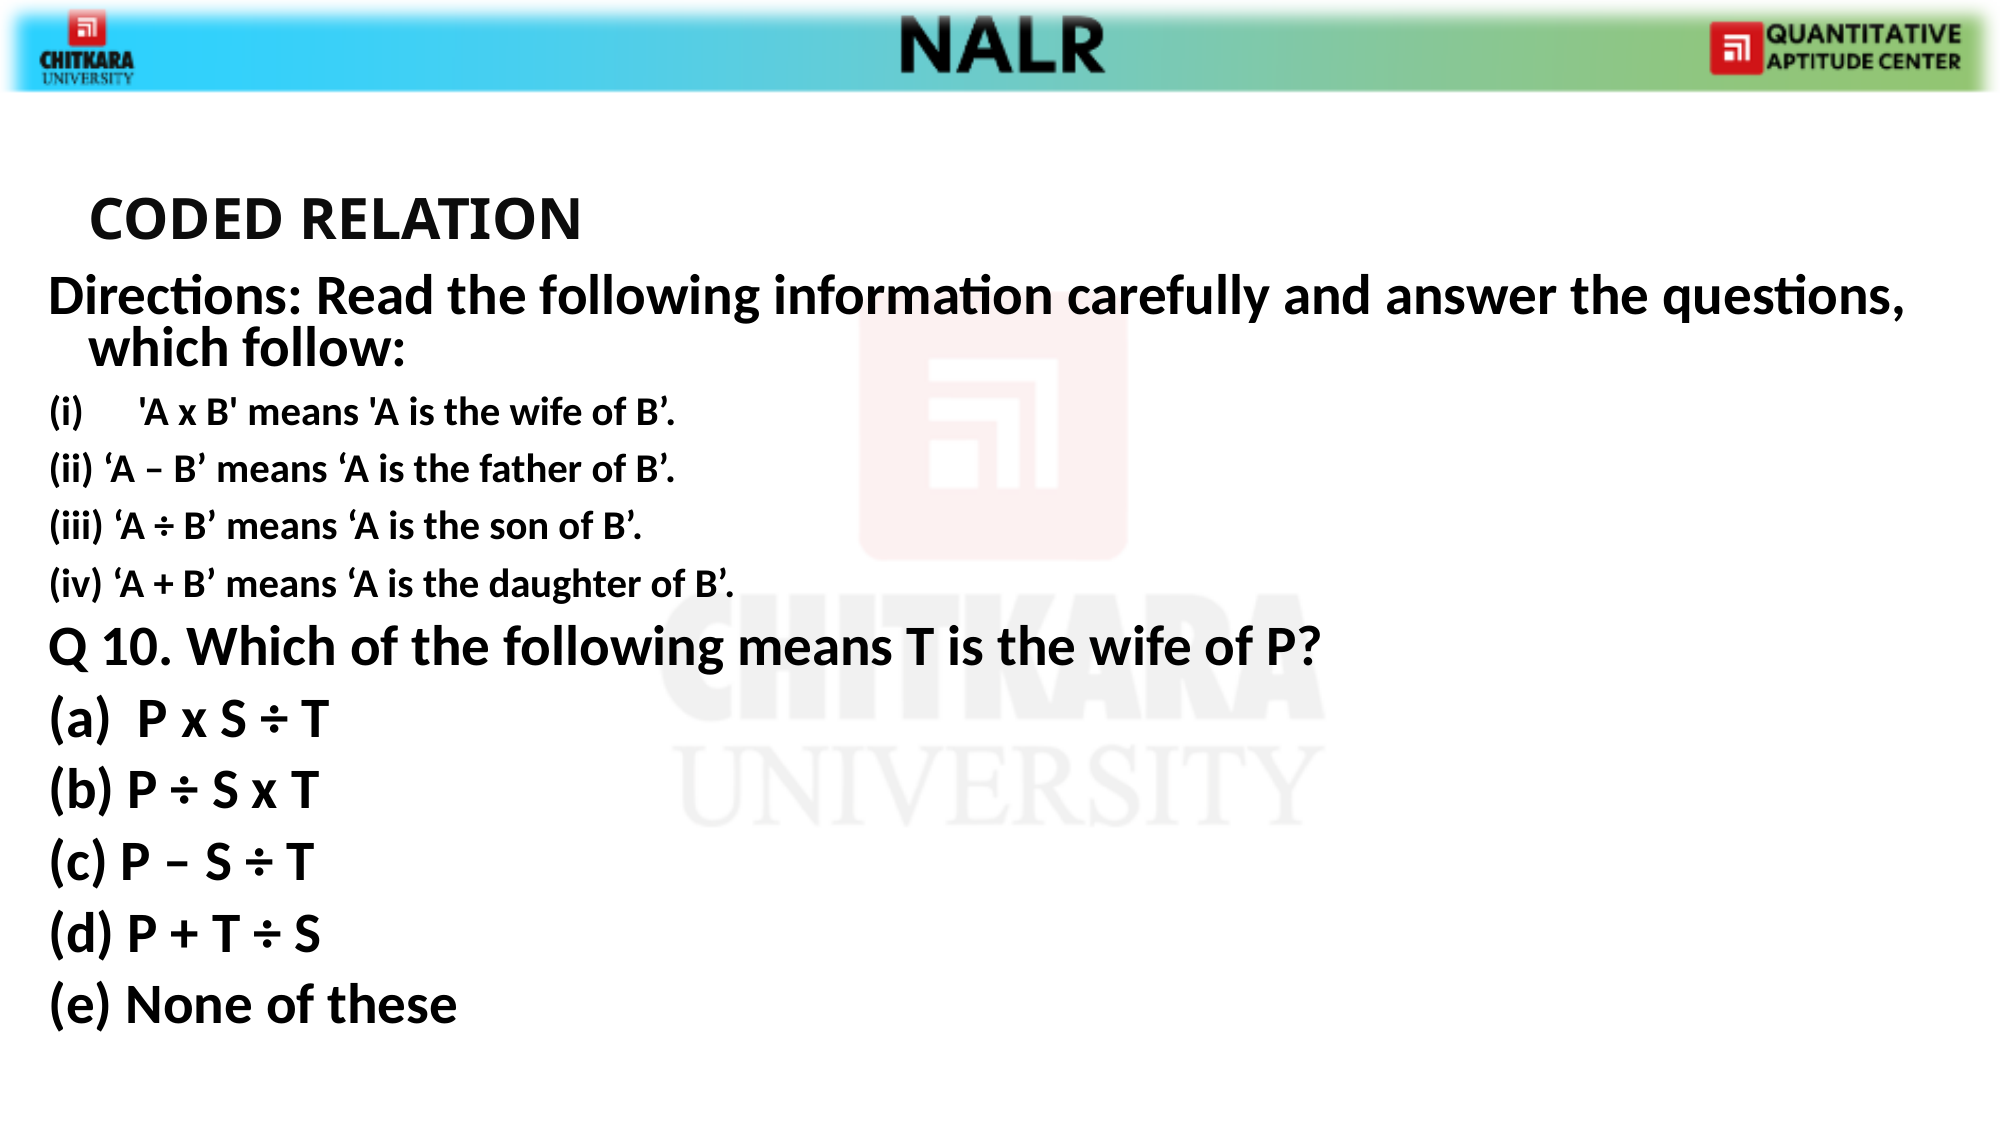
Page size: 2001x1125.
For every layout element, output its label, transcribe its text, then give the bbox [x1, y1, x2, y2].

title [41, 31, 1959, 142]
list CODED RELATION Directions: Read the following information carefully and answer the questions, which follow: 'A x B' means 'A is the wife of B’. (ii) ‘A – B’ means ‘A is the father of B’. (iii) ‘A ÷ B’ means ‘A is the son of B’. (iv) ‘A + B’ means ‘A is the daughter of B’. Q 10. Which of the following means T is the wife of P? P x S ÷ T (b) P ÷ S x T (c) P – S ÷ T (d) P + T ÷ S (e) None of these [33, 175, 1959, 1053]
picture [28, 27, 1972, 1096]
